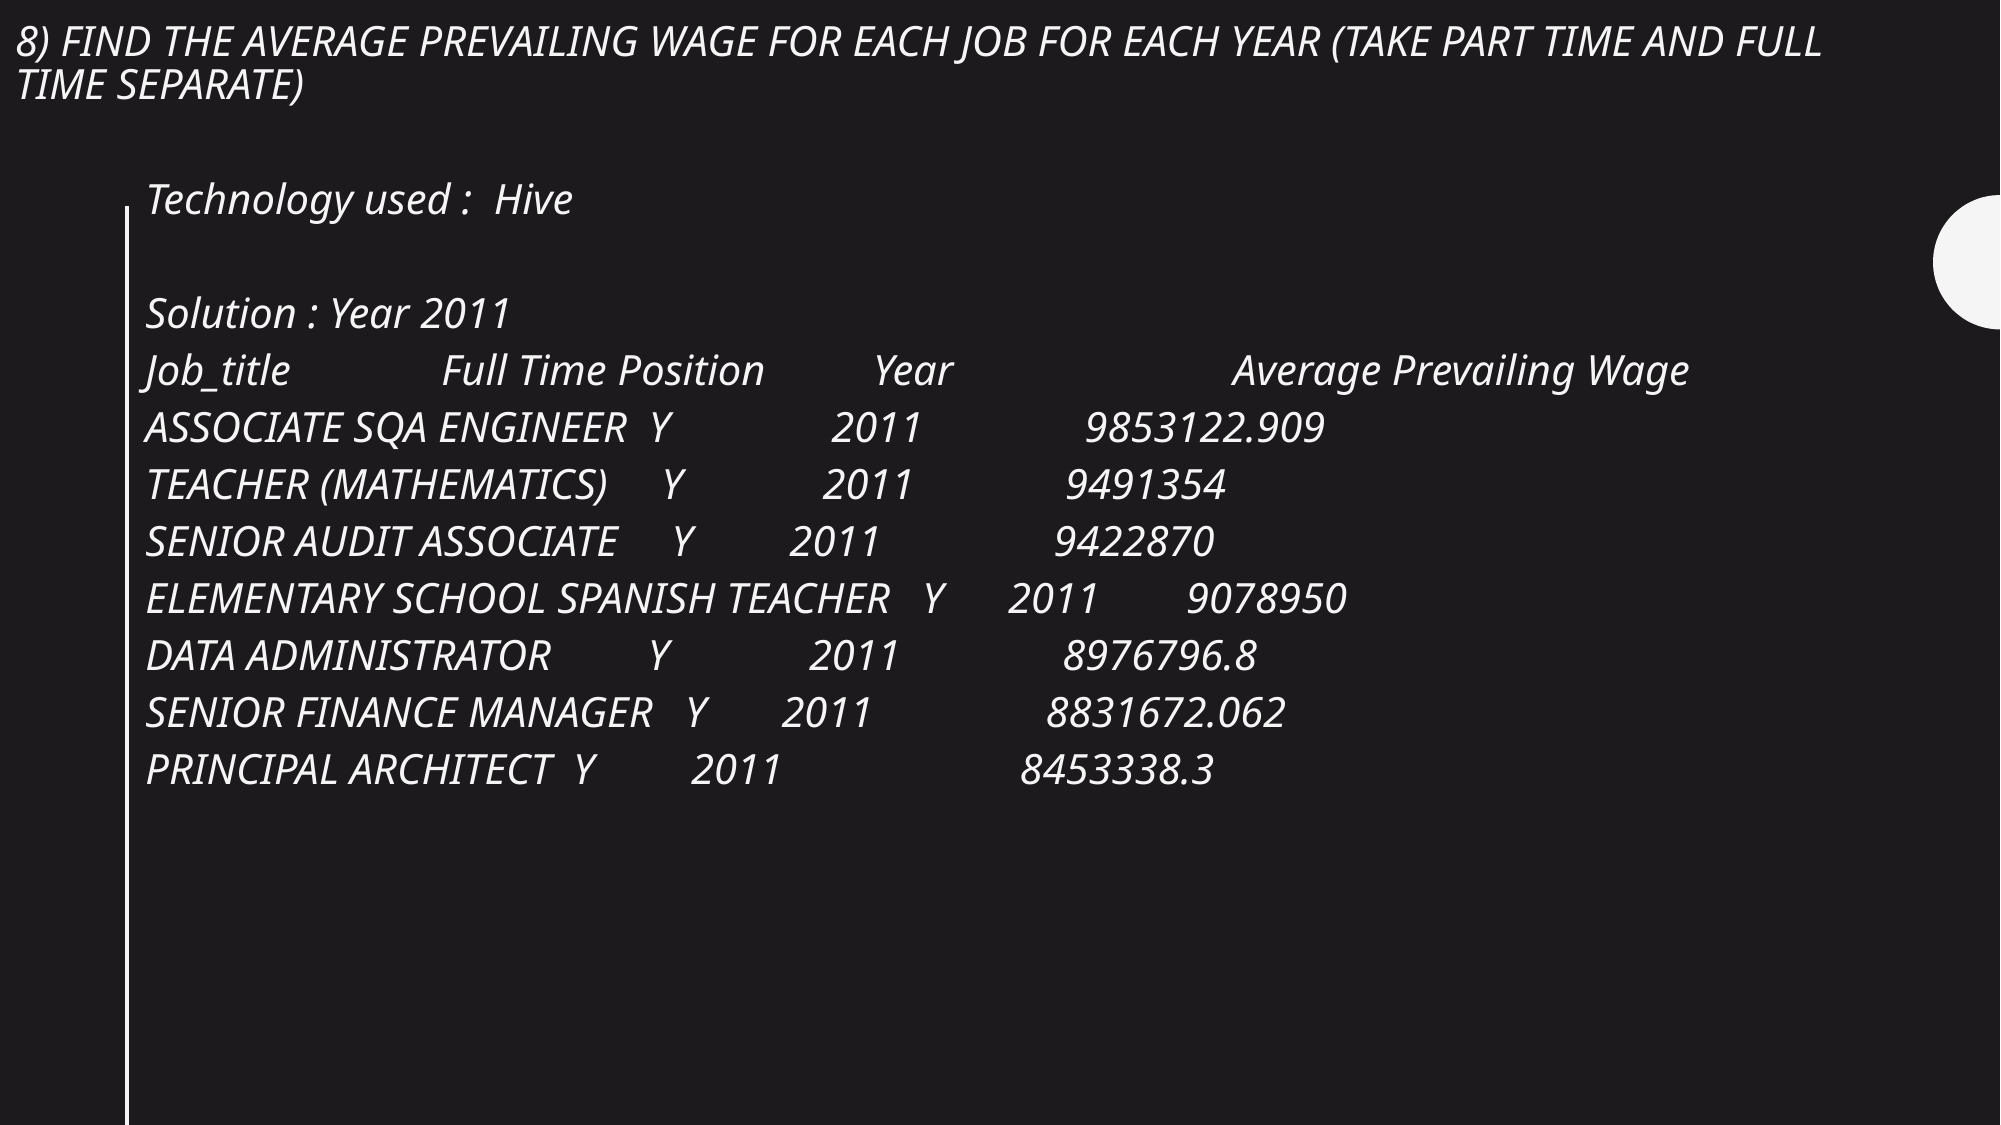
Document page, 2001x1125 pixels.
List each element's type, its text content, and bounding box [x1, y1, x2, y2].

subtitle Technology used : Hive Solution : Year 2011 Job_title Full Time Position Year Average Prevailing Wage ASSOCIATE SQA ENGINEER Y 2011 9853122.909 TEACHER (MATHEMATICS) Y 2011 9491354 SENIOR AUDIT ASSOCIATE Y 2011 9422870 ELEMENTARY SCHOOL SPANISH TEACHER Y 2011 9078950 DATA ADMINISTRATOR Y 2011 8976796.8 SENIOR FINANCE MANAGER Y 2011 8831672.062 PRINCIPAL ARCHITECT Y 2011 8453338.3 [130, 158, 1868, 1107]
title 8) Find the average Prevailing Wage for each Job for each Year (take part time and full time separate) [0, 15, 1896, 131]
